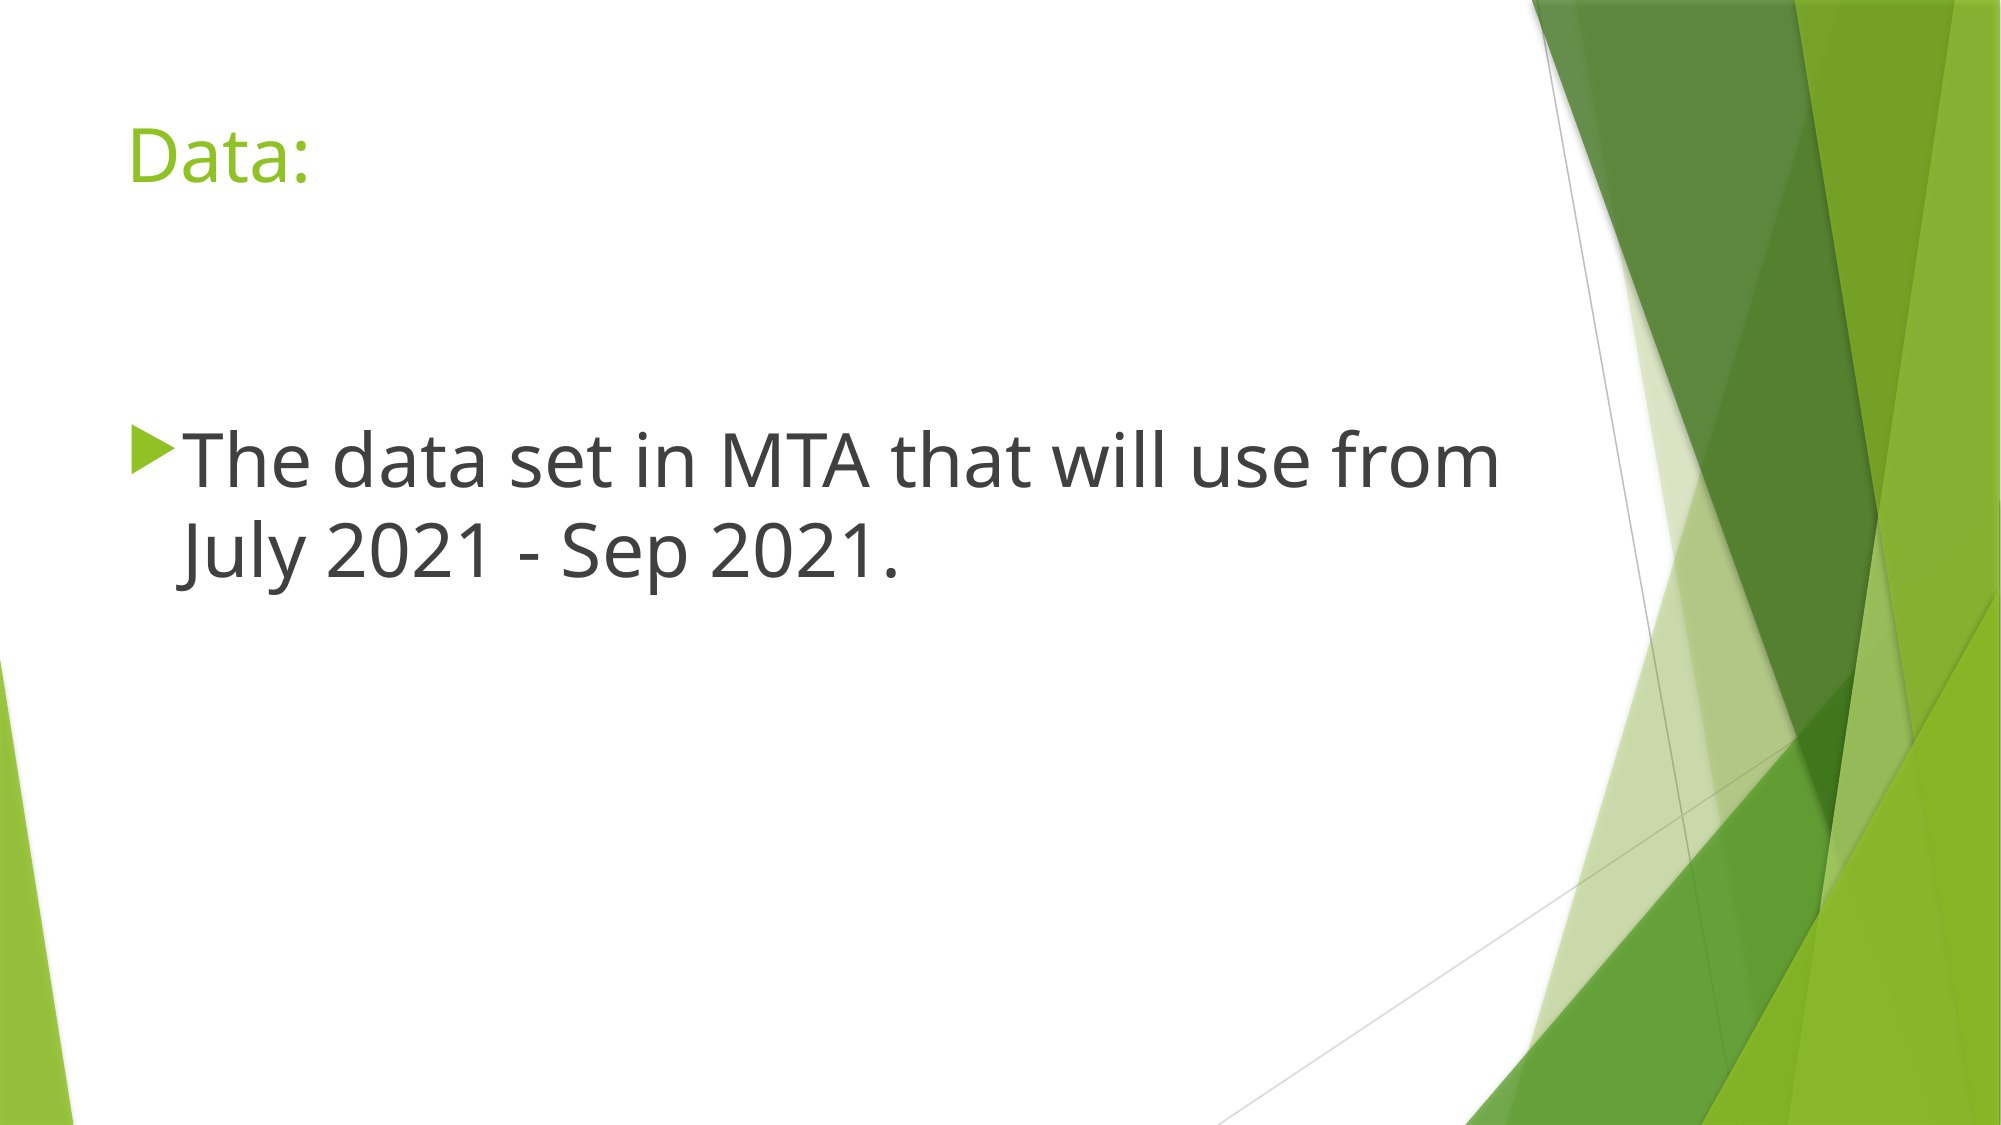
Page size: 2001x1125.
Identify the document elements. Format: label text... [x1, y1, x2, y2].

title Data: [111, 99, 1522, 317]
list The data set in MTA that will use from July 2021 - Sep 2021. [111, 404, 1522, 992]
